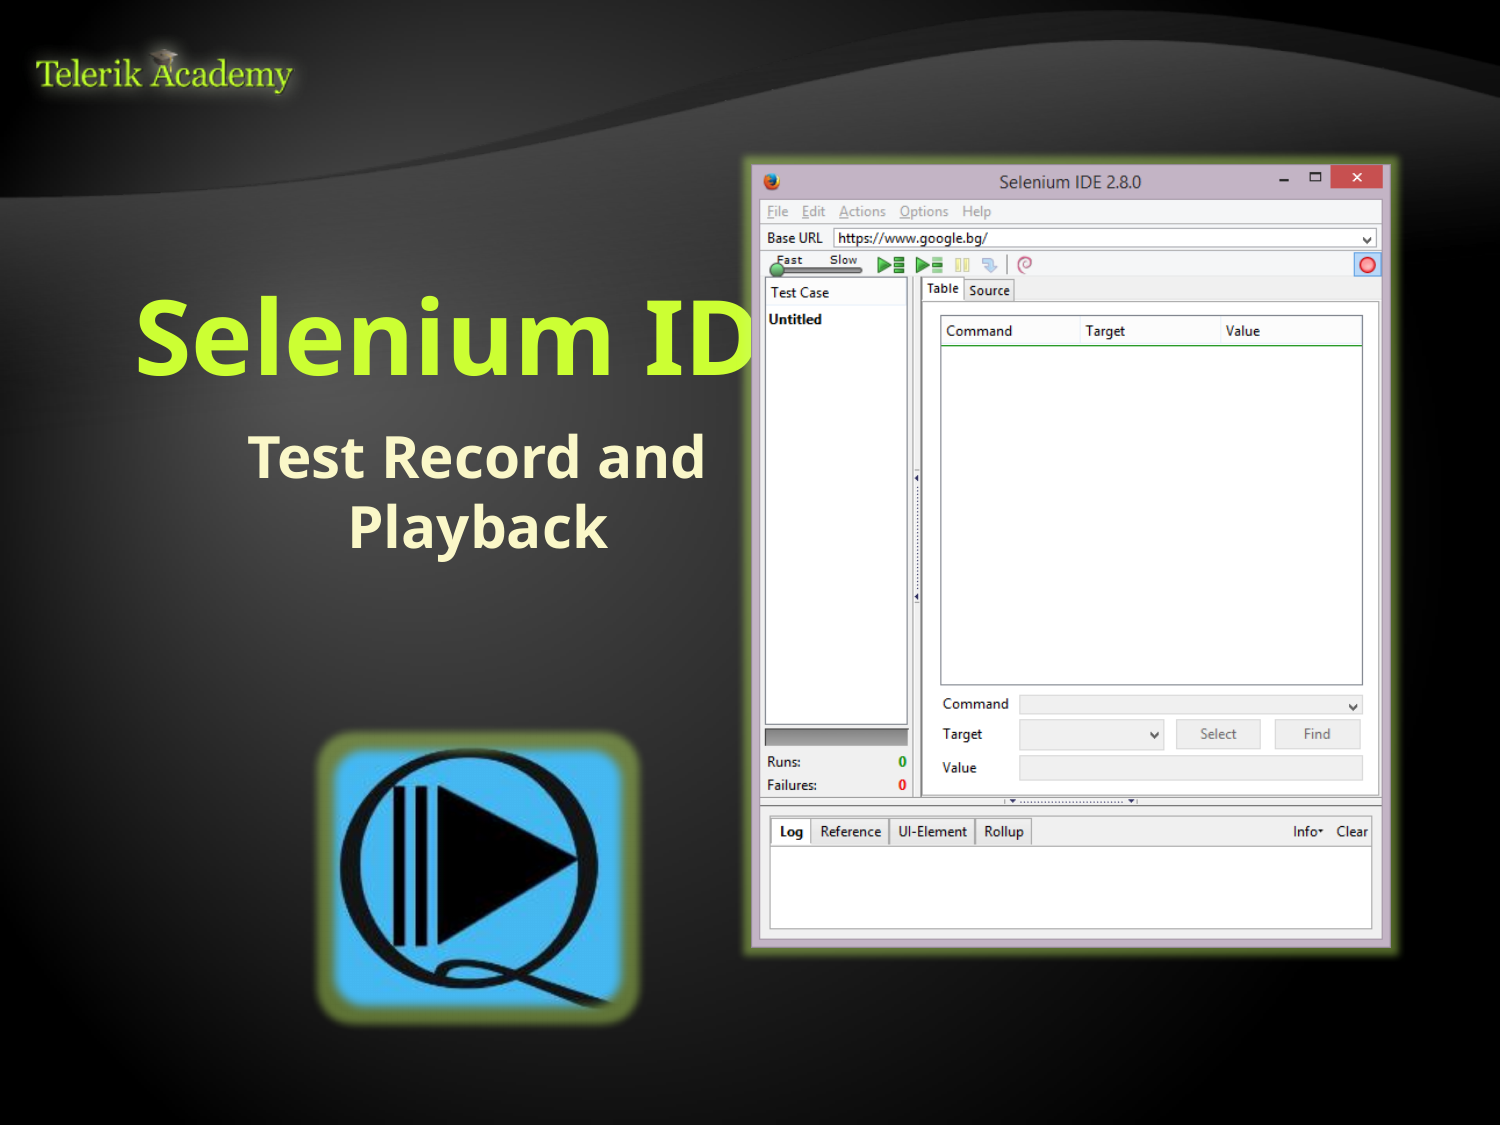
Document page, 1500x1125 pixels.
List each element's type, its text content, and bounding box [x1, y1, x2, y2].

subtitle Test Record and Playback [158, 425, 739, 556]
title Selenium IDE [52, 212, 739, 463]
picture [0, 0, 1500, 1125]
